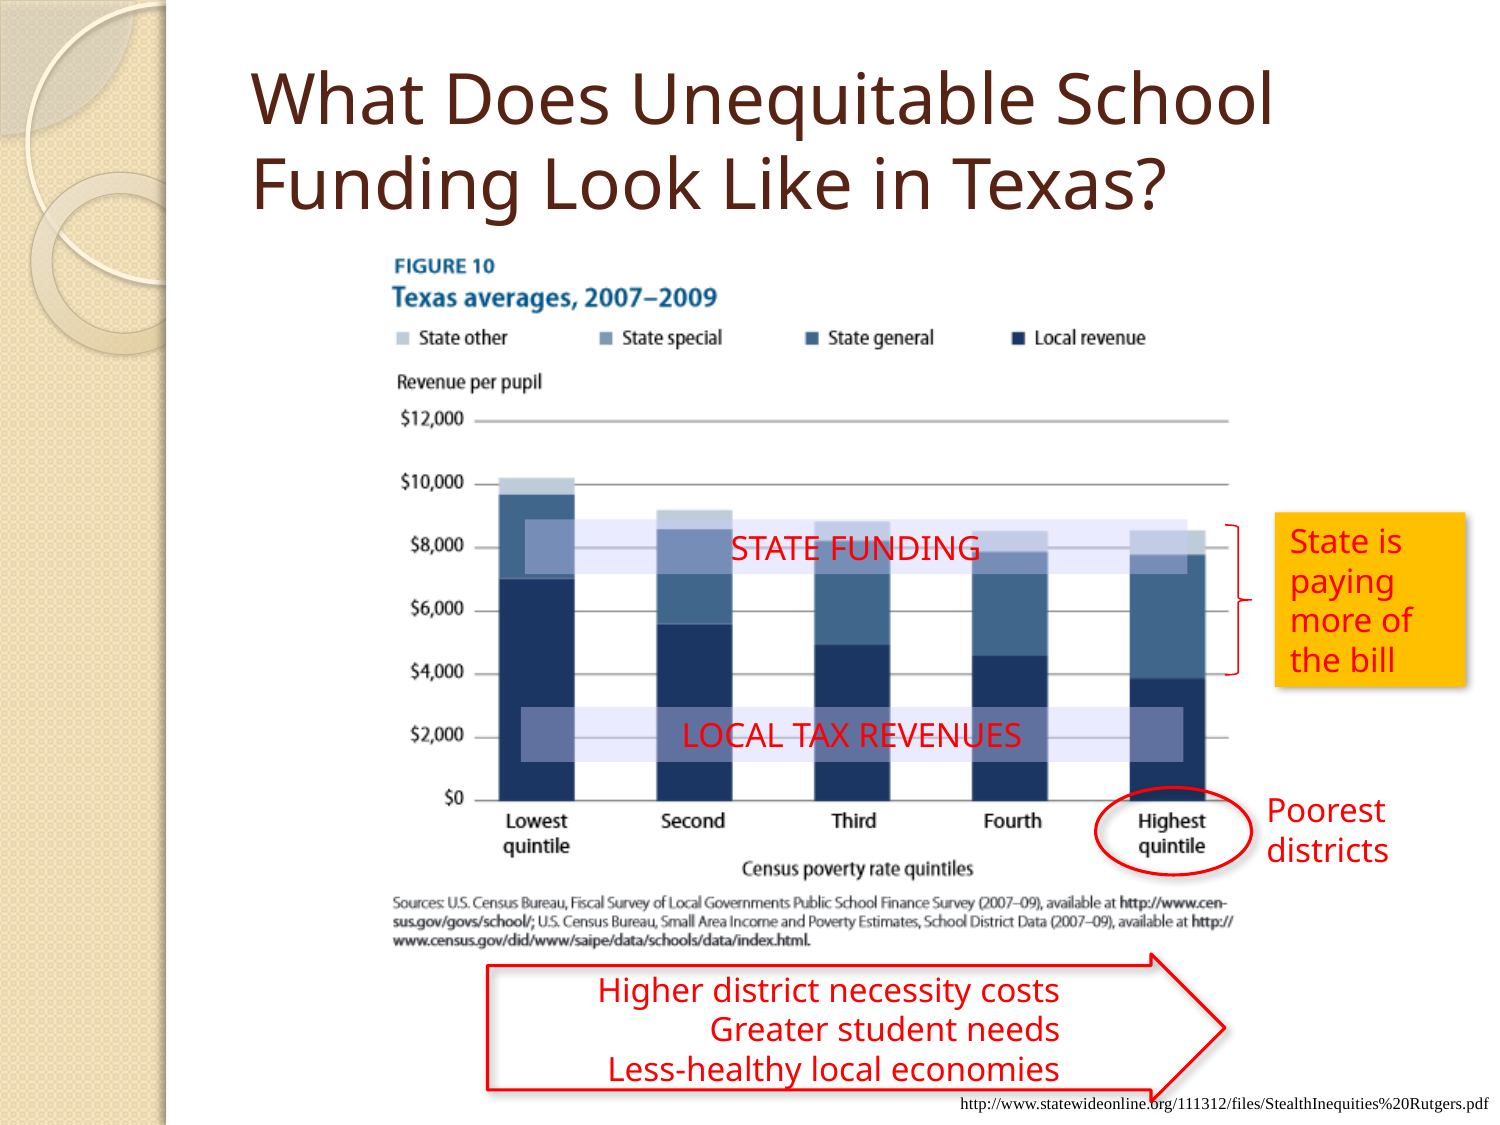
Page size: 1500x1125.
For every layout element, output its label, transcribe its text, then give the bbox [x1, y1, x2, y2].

title What Does Unequitable School Funding Look Like in Texas? [235, 45, 1466, 233]
picture [374, 237, 1252, 959]
text_box [486, 970, 1226, 1103]
text_box State is paying more of the bill [1274, 512, 1466, 687]
text_box http://www.statewideonline.org/111312/files/StealthInequities%20Rutgers.pdf [945, 1085, 1500, 1121]
text_box Poorest districts [1259, 781, 1450, 877]
